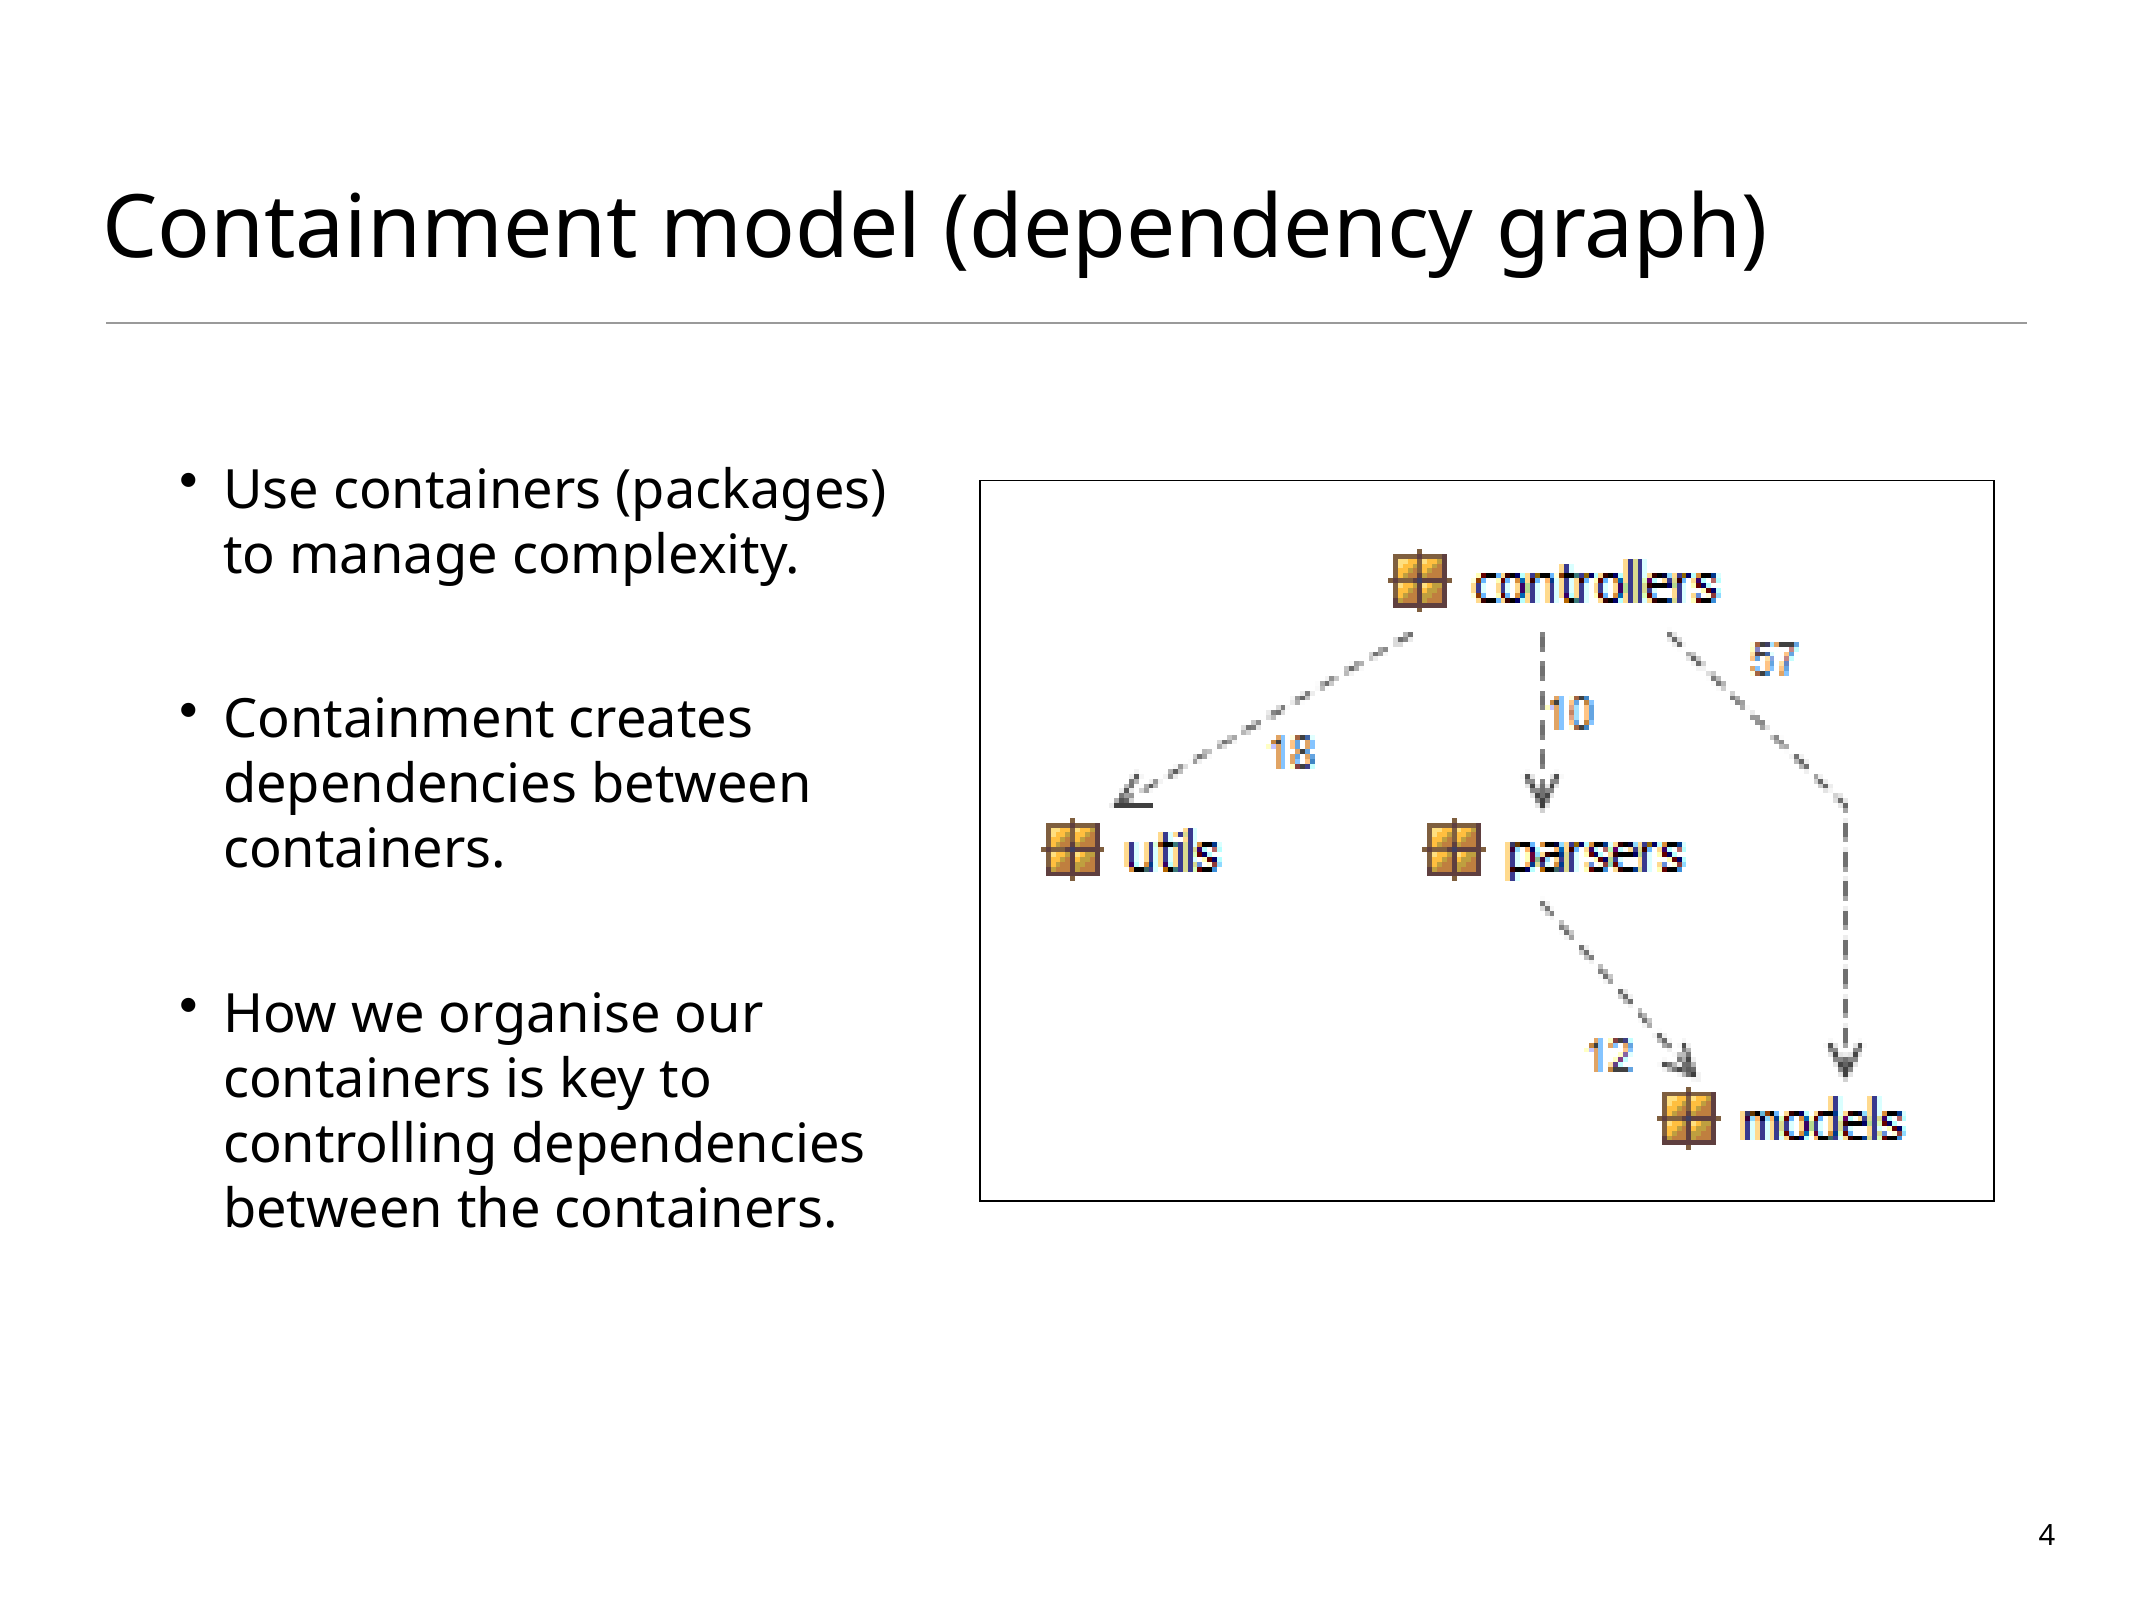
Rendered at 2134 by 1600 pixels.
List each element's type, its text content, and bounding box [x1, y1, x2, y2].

slide_number 4 [2011, 1507, 2065, 1559]
picture [980, 480, 1994, 1201]
list Use containers (packages) to manage complexity. Containment creates dependencies between containers. How we organise our containers is key to controlling dependencies between the containers. [97, 445, 916, 1308]
title Containment model (dependency graph) [93, 53, 2041, 284]
